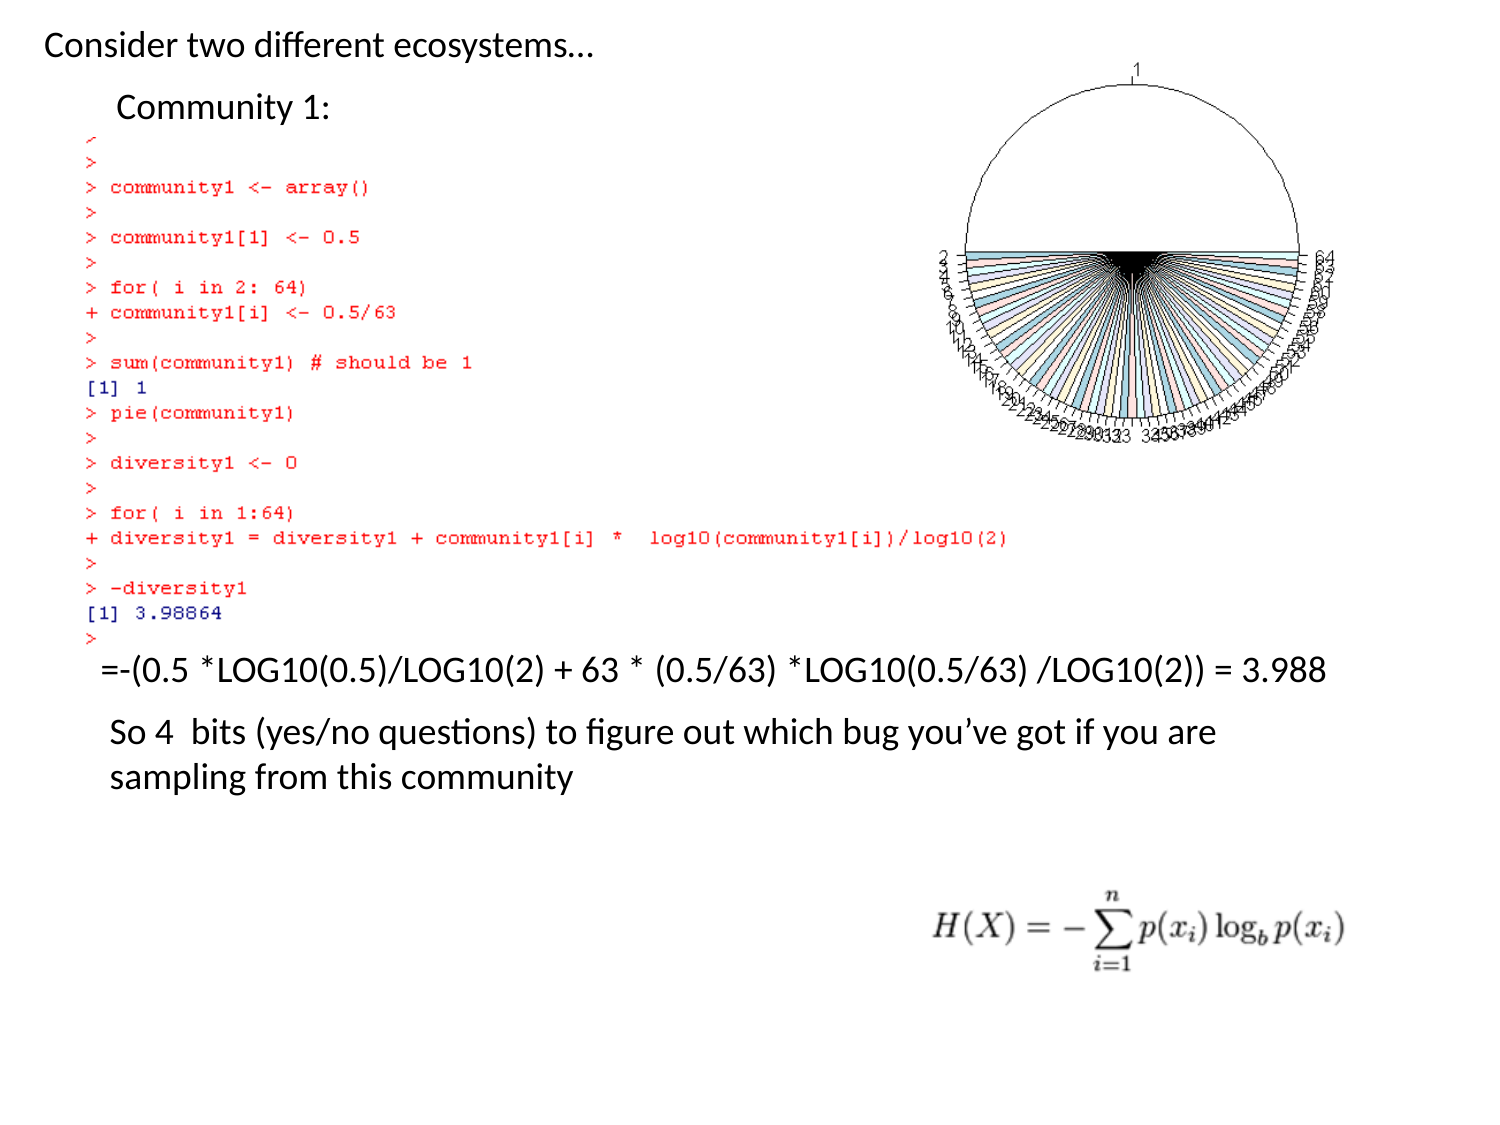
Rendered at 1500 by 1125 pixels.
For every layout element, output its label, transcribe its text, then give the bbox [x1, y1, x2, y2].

picture [915, 862, 1500, 999]
text_box So 4 bits (yes/no questions) to figure out which bug you’ve got if you are sampling from this community [94, 699, 1242, 805]
text_box =-(0.5 *LOG10(0.5)/LOG10(2) + 63 * (0.5/63) *LOG10(0.5/63) /LOG10(2)) = 3.988 [85, 637, 1343, 698]
picture [82, 0, 1401, 646]
text_box Consider two different ecosystems… [29, 12, 610, 73]
text_box Community 1: [101, 74, 346, 135]
